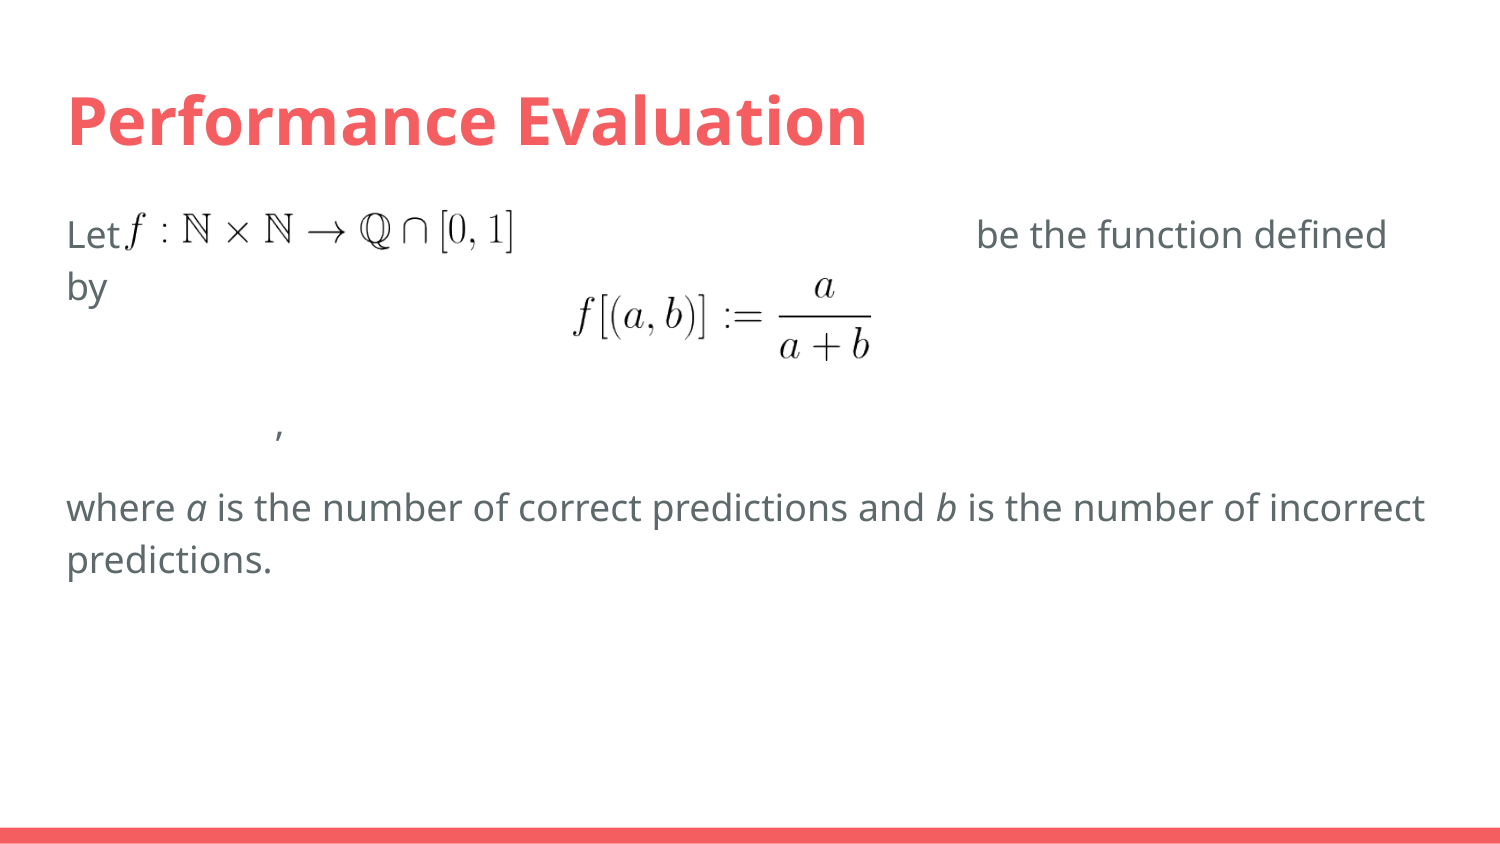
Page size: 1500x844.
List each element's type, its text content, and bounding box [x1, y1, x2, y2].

picture [572, 278, 871, 361]
picture [123, 208, 512, 254]
list Let be the function defined by , where a is the number of correct predictions and b is the number of incorrect predictions. [51, 189, 1449, 750]
title Performance Evaluation [51, 64, 1449, 167]
